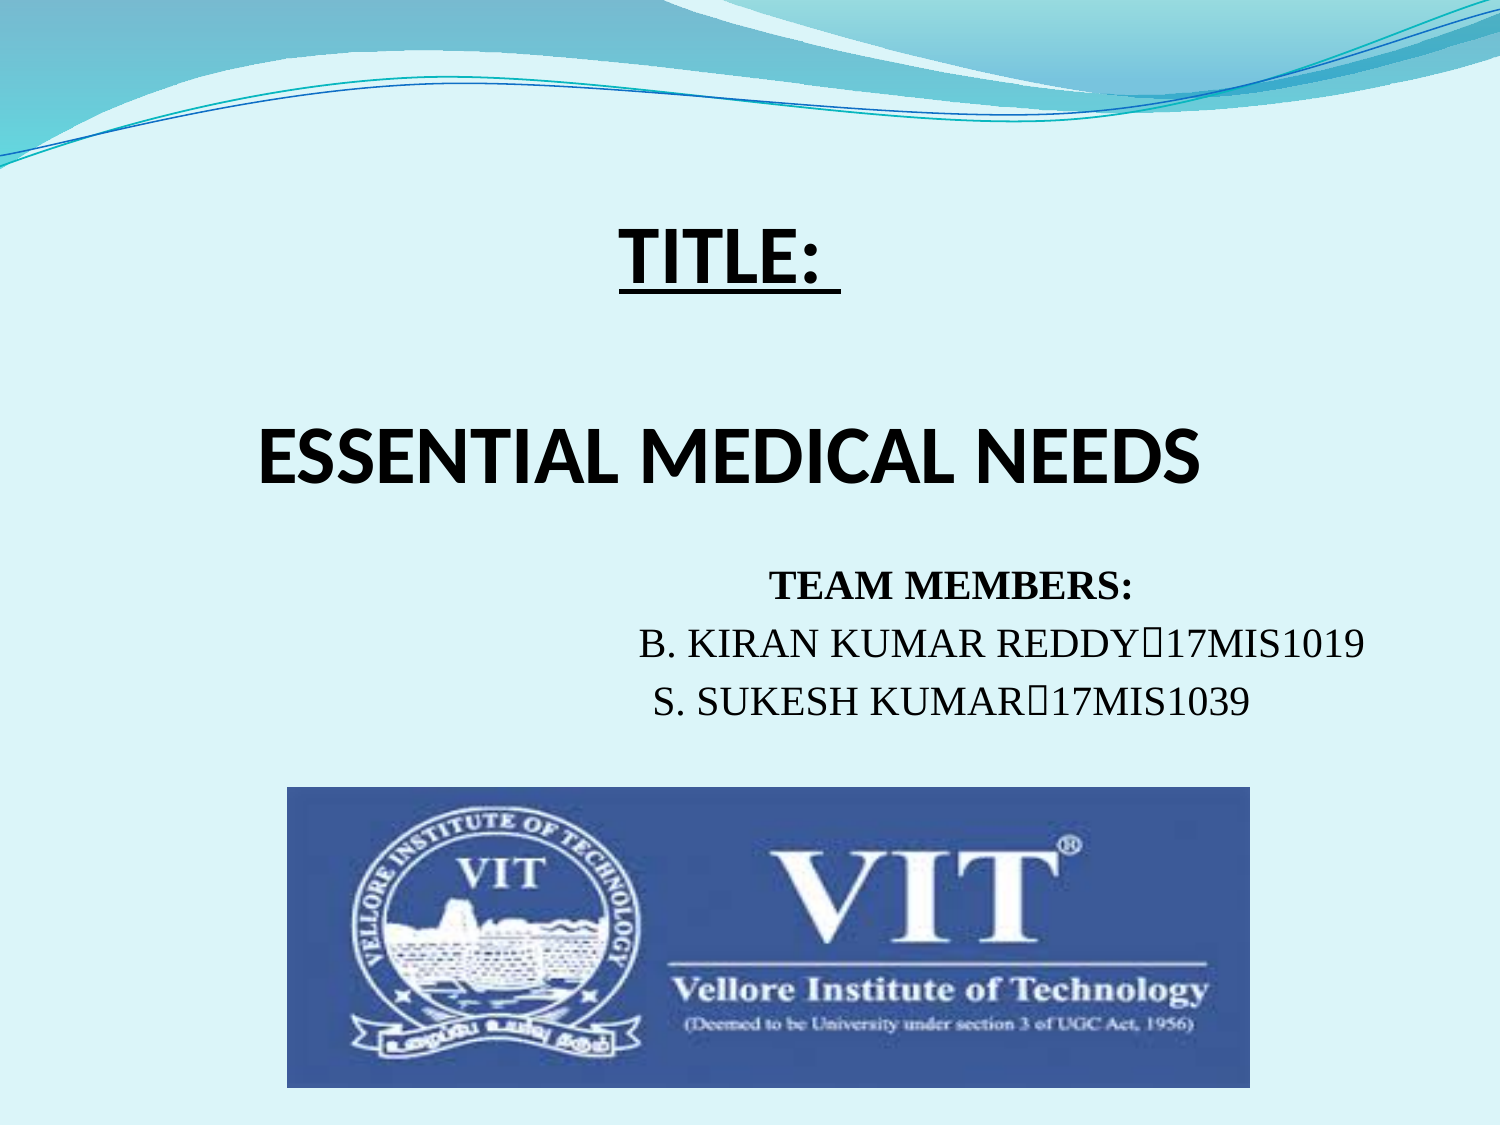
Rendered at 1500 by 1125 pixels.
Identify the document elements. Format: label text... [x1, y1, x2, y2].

picture [287, 787, 1251, 1088]
title TITLE: ESSENTIAL MEDICAL NEEDS [87, 174, 1376, 500]
subtitle TEAM MEMBERS: B. KIRAN KUMAR REDDY17MIS1019 S. SUKESH KUMAR17MIS1039 [87, 549, 1376, 788]
